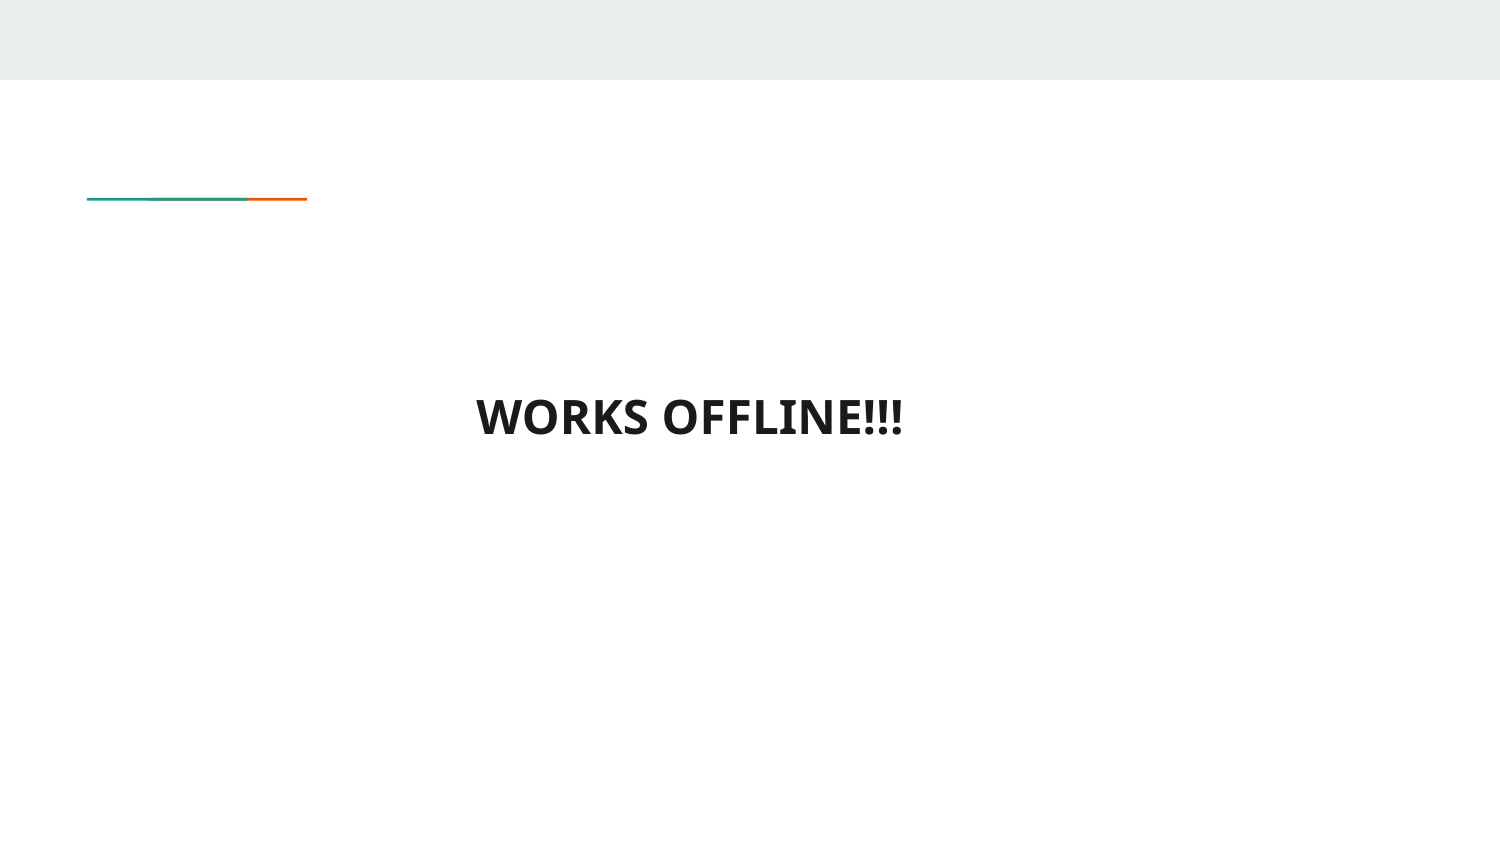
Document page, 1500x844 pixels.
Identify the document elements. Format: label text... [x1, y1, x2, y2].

title WORKS OFFLINE!!! [461, 371, 1039, 460]
